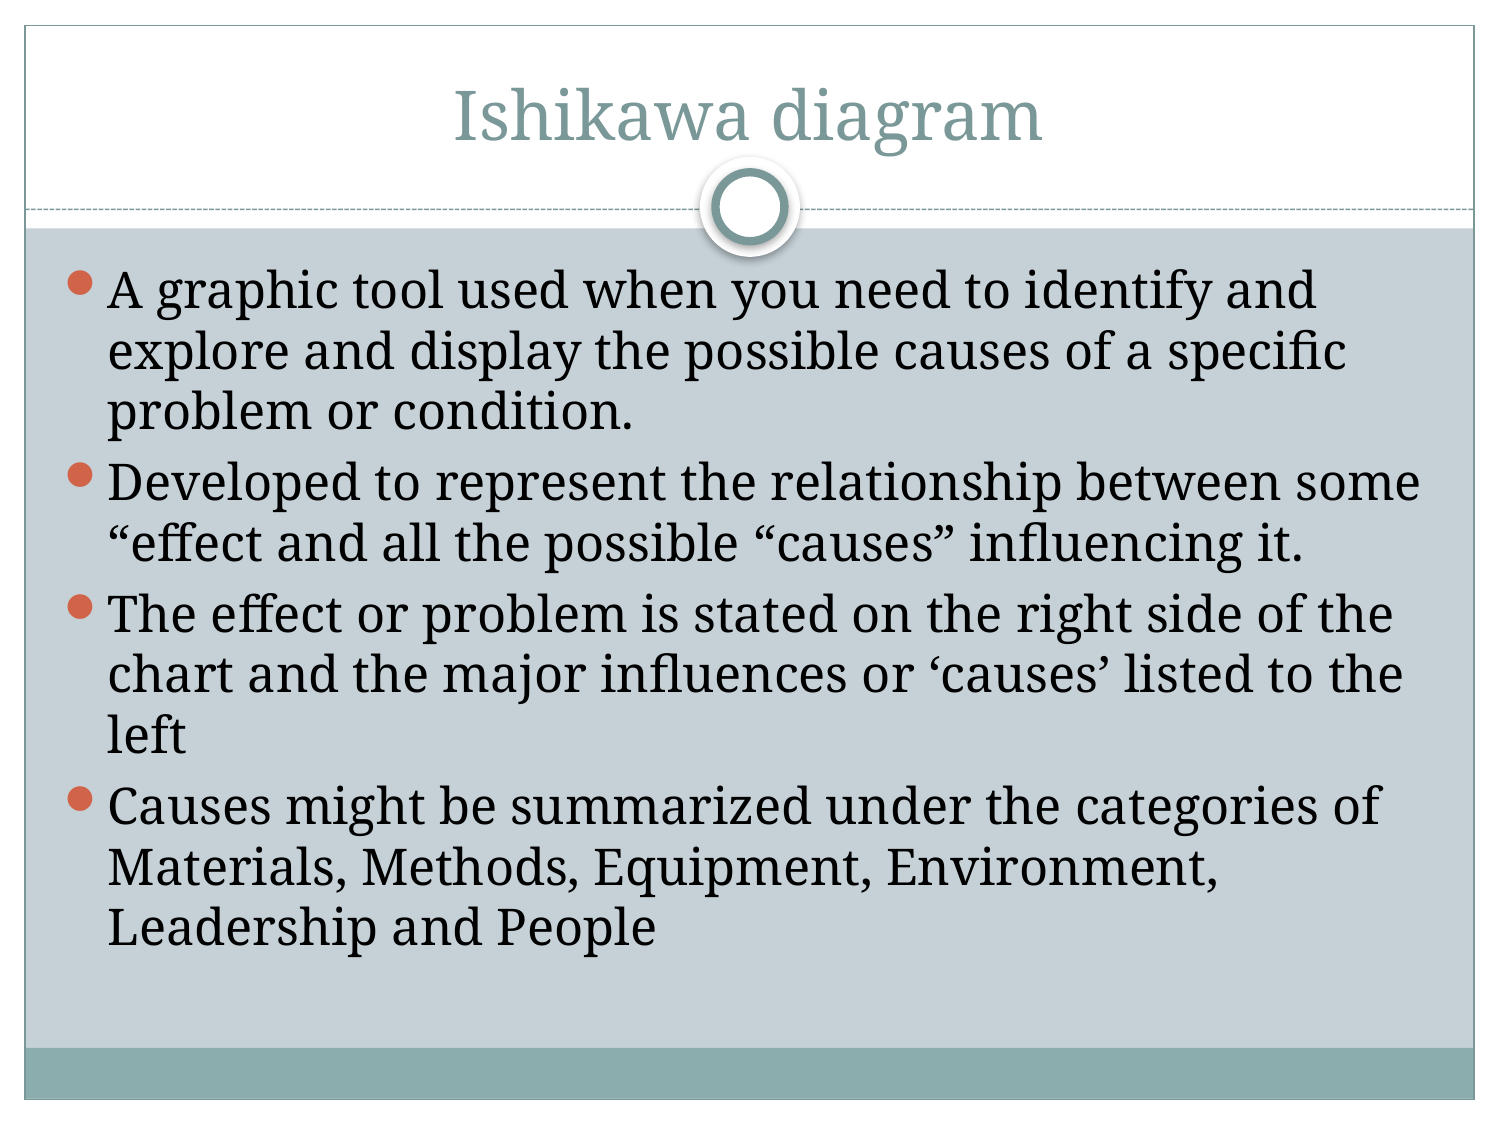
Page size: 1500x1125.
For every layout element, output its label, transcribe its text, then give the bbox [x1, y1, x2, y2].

title Ishikawa diagram [49, 37, 1450, 162]
list A graphic tool used when you need to identify and explore and display the possible causes of a specific problem or condition. Developed to represent the relationship between some “effect and all the possible “causes” influencing it. The effect or problem is stated on the right side of the chart and the major influences or ‘causes’ listed to the left Causes might be summarized under the categories of Materials, Methods, Equipment, Environment, Leadership and People [49, 250, 1445, 1001]
